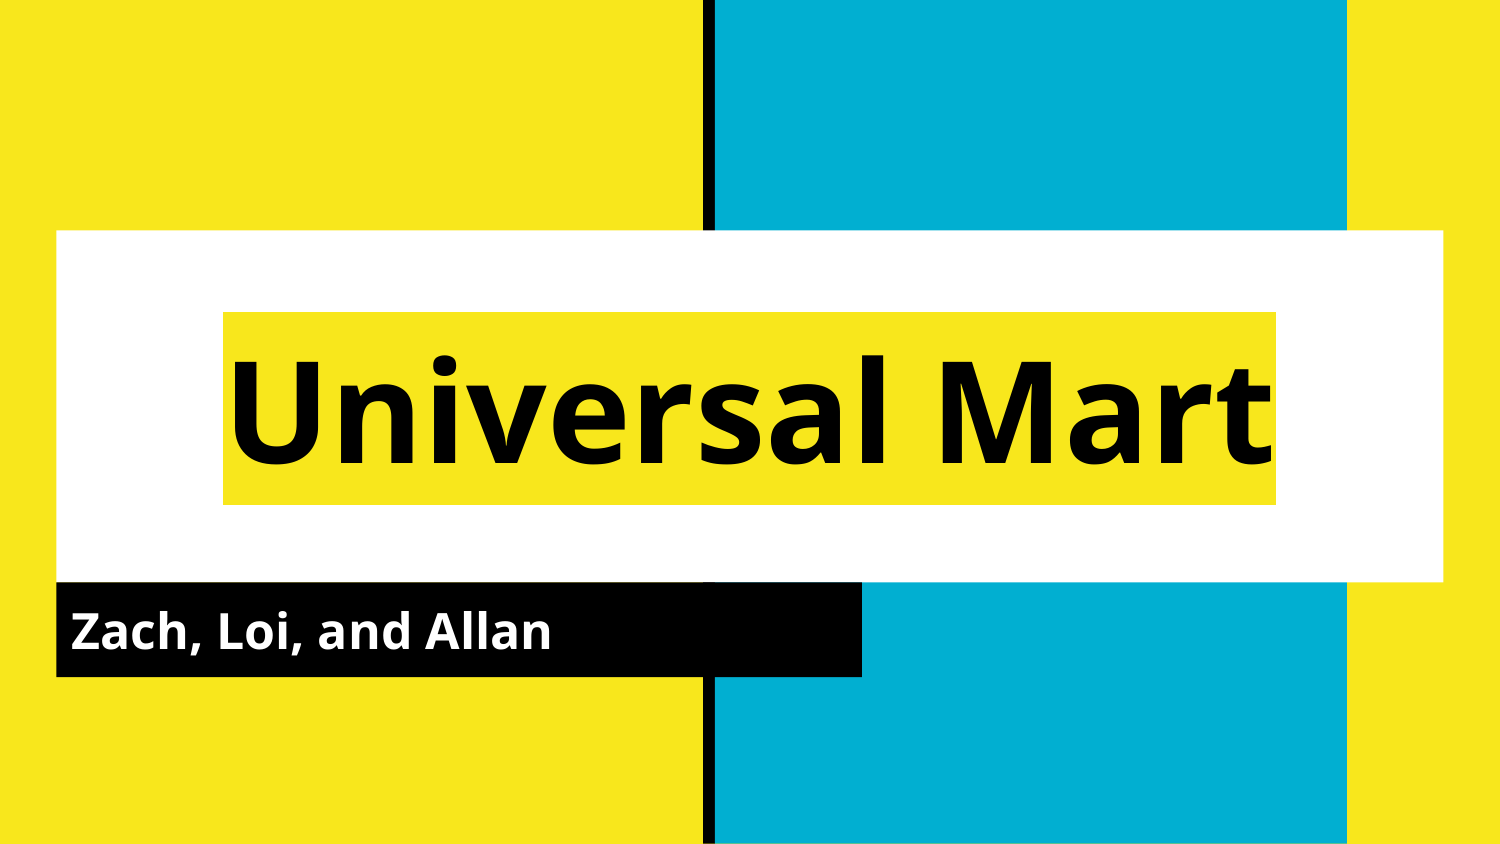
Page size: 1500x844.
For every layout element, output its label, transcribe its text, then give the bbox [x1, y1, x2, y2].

title Universal Mart [56, 230, 1444, 583]
subtitle Zach, Loi, and Allan [56, 582, 862, 678]
